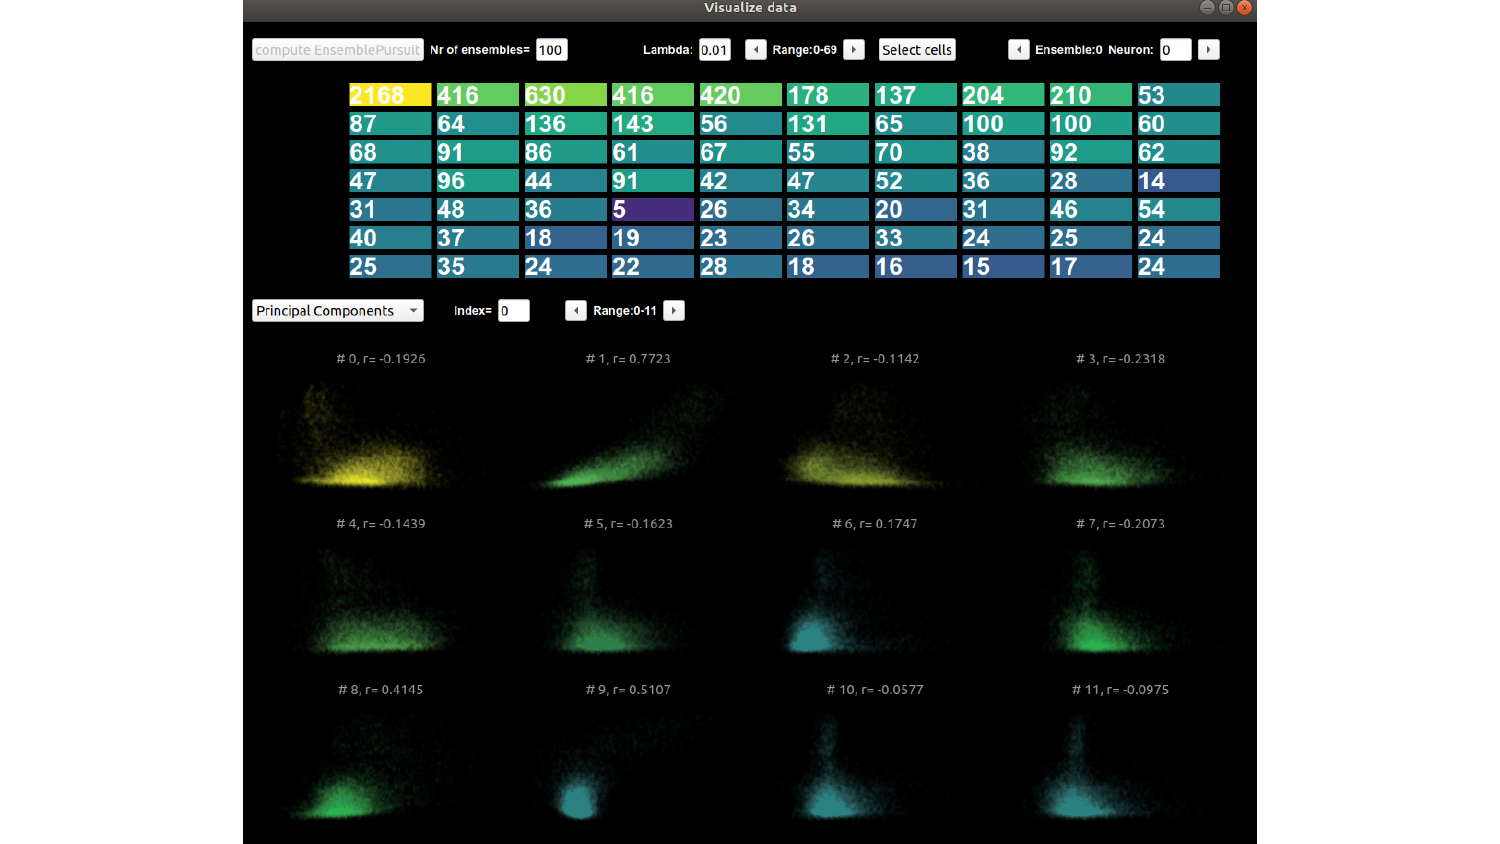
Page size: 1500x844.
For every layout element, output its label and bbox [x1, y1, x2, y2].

picture [243, 0, 1257, 844]
